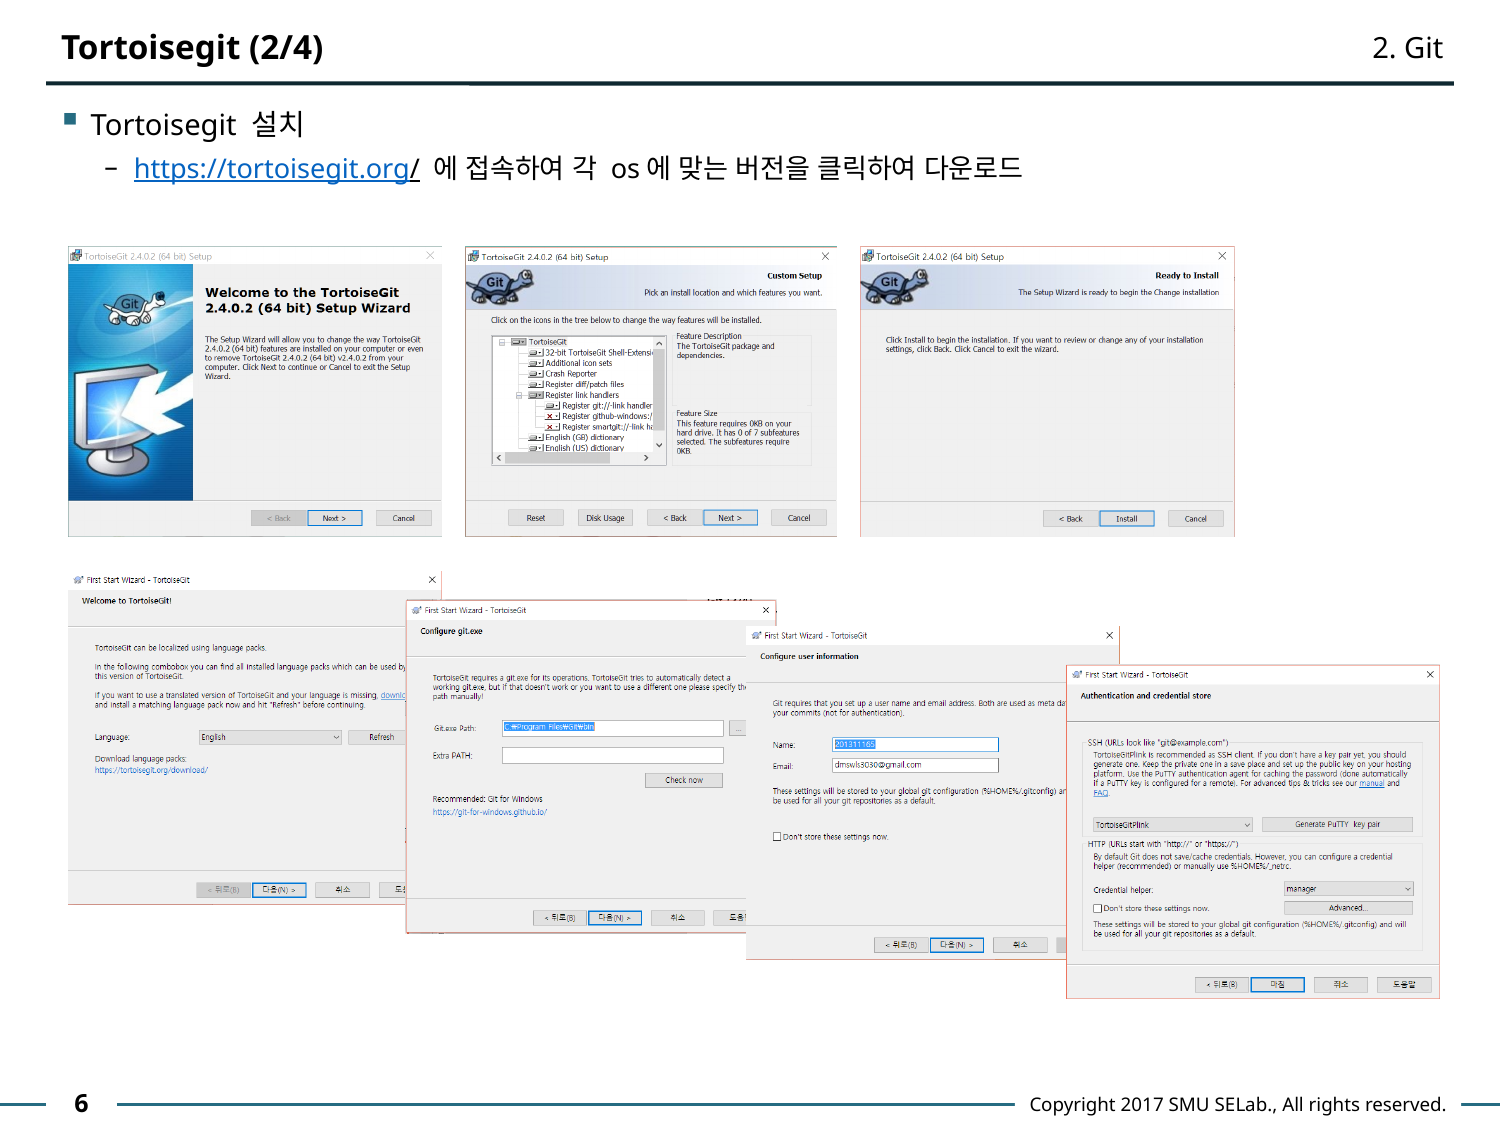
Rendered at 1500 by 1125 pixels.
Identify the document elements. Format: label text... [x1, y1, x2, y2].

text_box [68, 246, 1440, 999]
slide_number 6 [46, 1083, 117, 1125]
title Tortoisegit (2/4) [46, 14, 872, 84]
list Tortoisegit 설치 https://tortoisegit.org/ 에 접속하여 각 os에 맞는 버전을 클릭하여 다운로드 [46, 102, 1455, 730]
list 2. Git [872, 14, 1459, 84]
